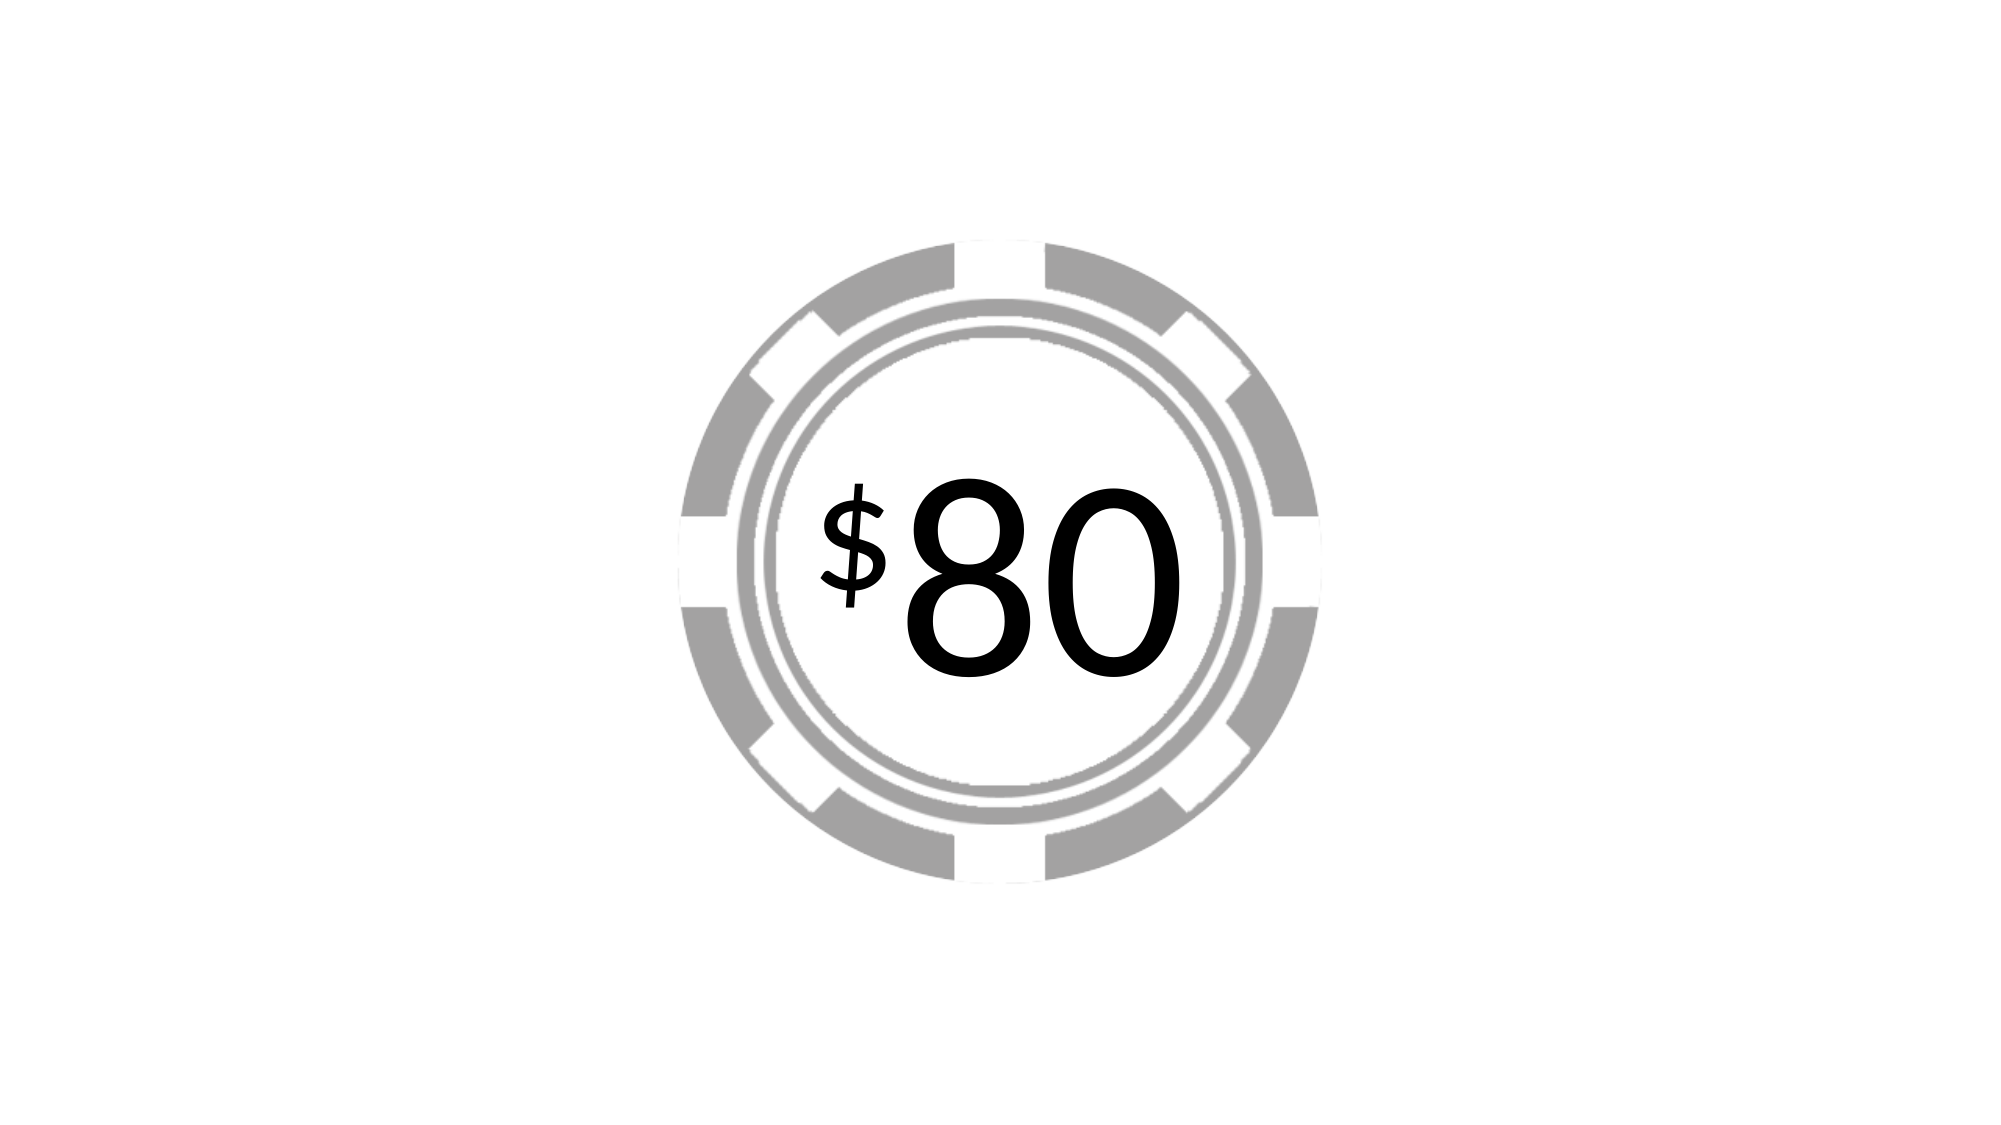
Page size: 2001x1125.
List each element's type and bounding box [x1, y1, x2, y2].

text_box [648, 210, 1352, 914]
